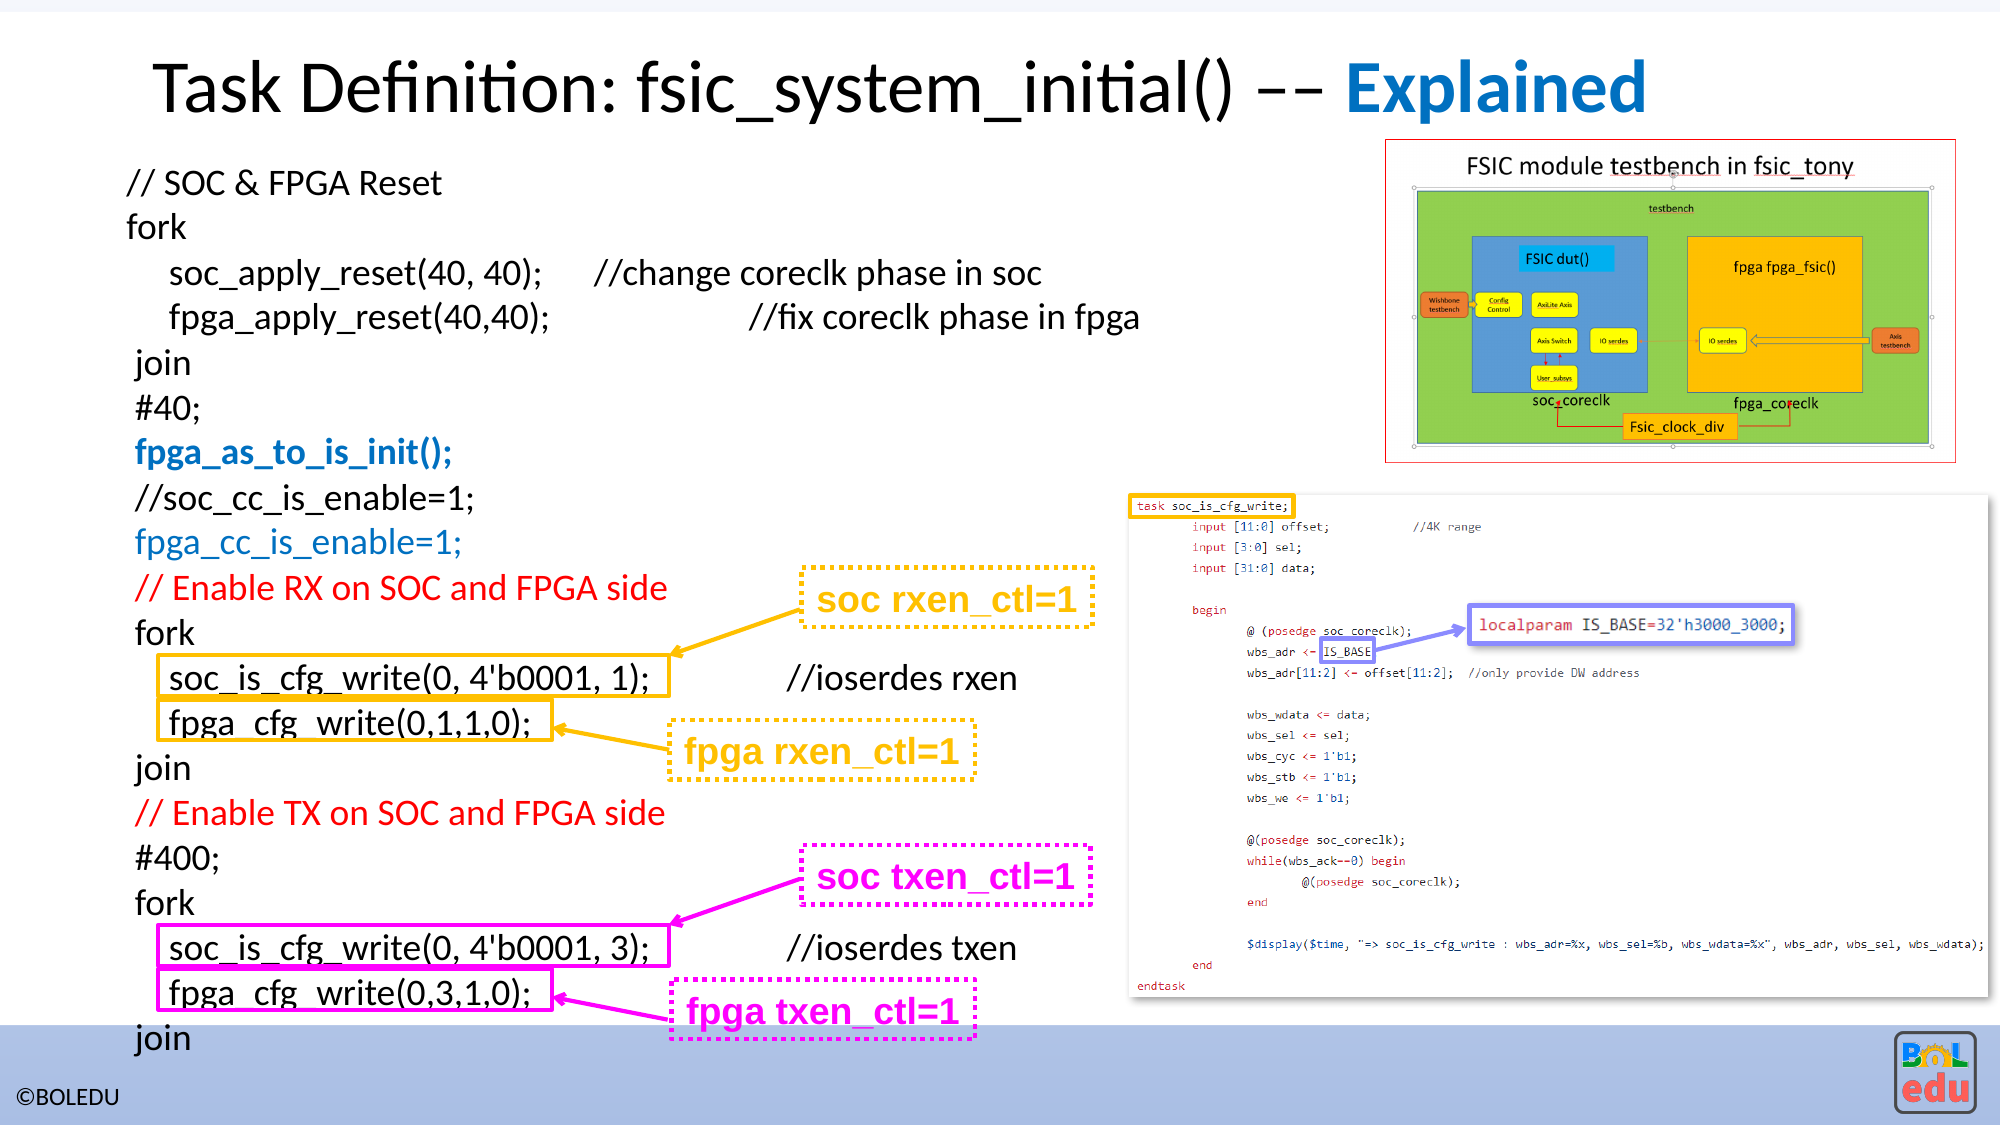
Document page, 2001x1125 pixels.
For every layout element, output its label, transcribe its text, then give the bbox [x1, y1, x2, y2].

picture [1385, 139, 1956, 463]
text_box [551, 727, 668, 751]
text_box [668, 878, 801, 926]
text_box soc rxen_ctl=1 [801, 567, 1093, 627]
text_box fpga rxen_ctl=1 [669, 719, 975, 780]
text_box [156, 653, 671, 698]
text_box [156, 923, 671, 968]
text_box // SOC & FPGA Reset fork soc_apply_reset(40, 40); //change coreclk phase in soc fpga_apply_reset(40,40); //fix coreclk phase in fpga join #40; fpga_as_to_is_init(); //soc_cc_is_enable=1; fpga_cc_is_enable=1; // Enable RX on SOC and FPGA side fork soc_is_cfg_write(0, 4'b0001, 1); //ioserdes rxen fpga_cfg_write(0,1,1,0); join // Enable TX on SOC and FPGA side #400; fork soc_is_cfg_write(0, 4'b0001, 3); //ioserdes txen fpga_cfg_write(0,3,1,0); join [0, 149, 1354, 1110]
picture [1129, 495, 1988, 998]
text_box [156, 697, 554, 742]
text_box fpga txen_ctl=1 [671, 979, 976, 1040]
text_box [551, 996, 668, 1020]
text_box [1373, 627, 1467, 651]
title Task Definition: fsic_system_initial() –– Explained [137, 25, 1863, 150]
text_box [156, 967, 554, 1012]
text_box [668, 609, 801, 656]
text_box soc txen_ctl=1 [801, 844, 1091, 905]
picture [1894, 1031, 1981, 1114]
